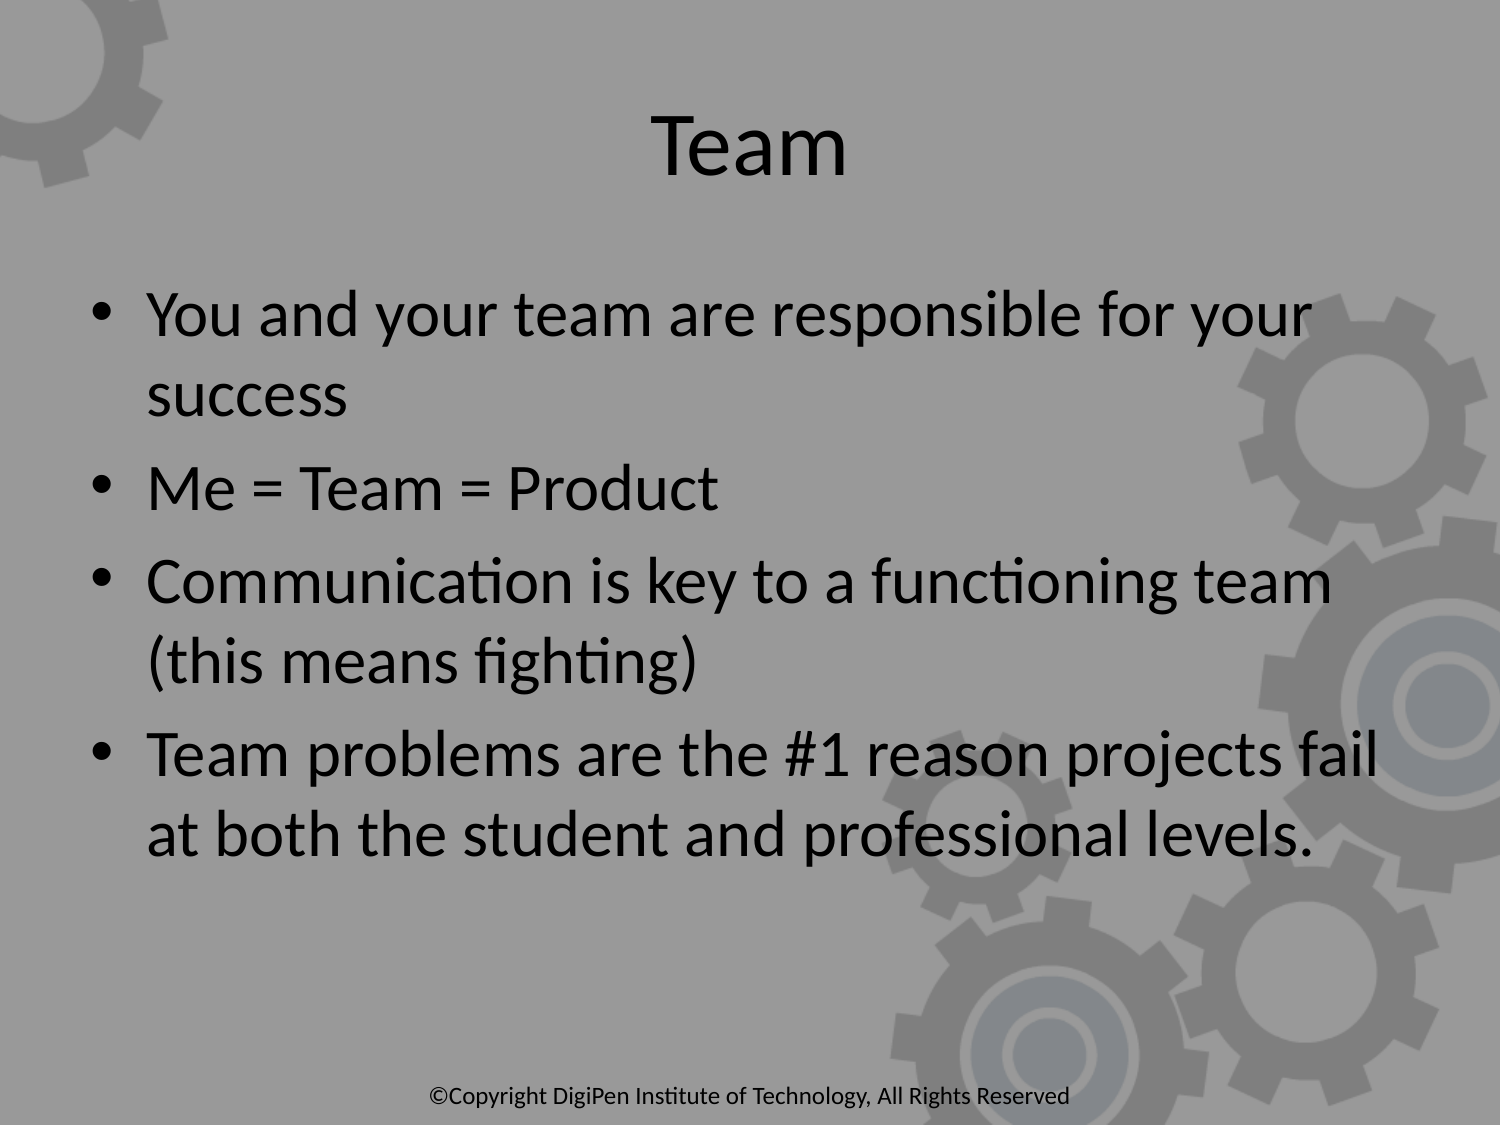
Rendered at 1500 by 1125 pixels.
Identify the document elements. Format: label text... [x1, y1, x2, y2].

title Team [75, 45, 1425, 233]
text_box ©Copyright DigiPen Institute of Technology, All Rights Reserved [378, 1065, 1122, 1125]
picture [0, 0, 1500, 1125]
list You and your team are responsible for your success Me = Team = Product Communication is key to a functioning team (this means fighting) Team problems are the #1 reason projects fail at both the student and professional levels. [75, 262, 1425, 1005]
